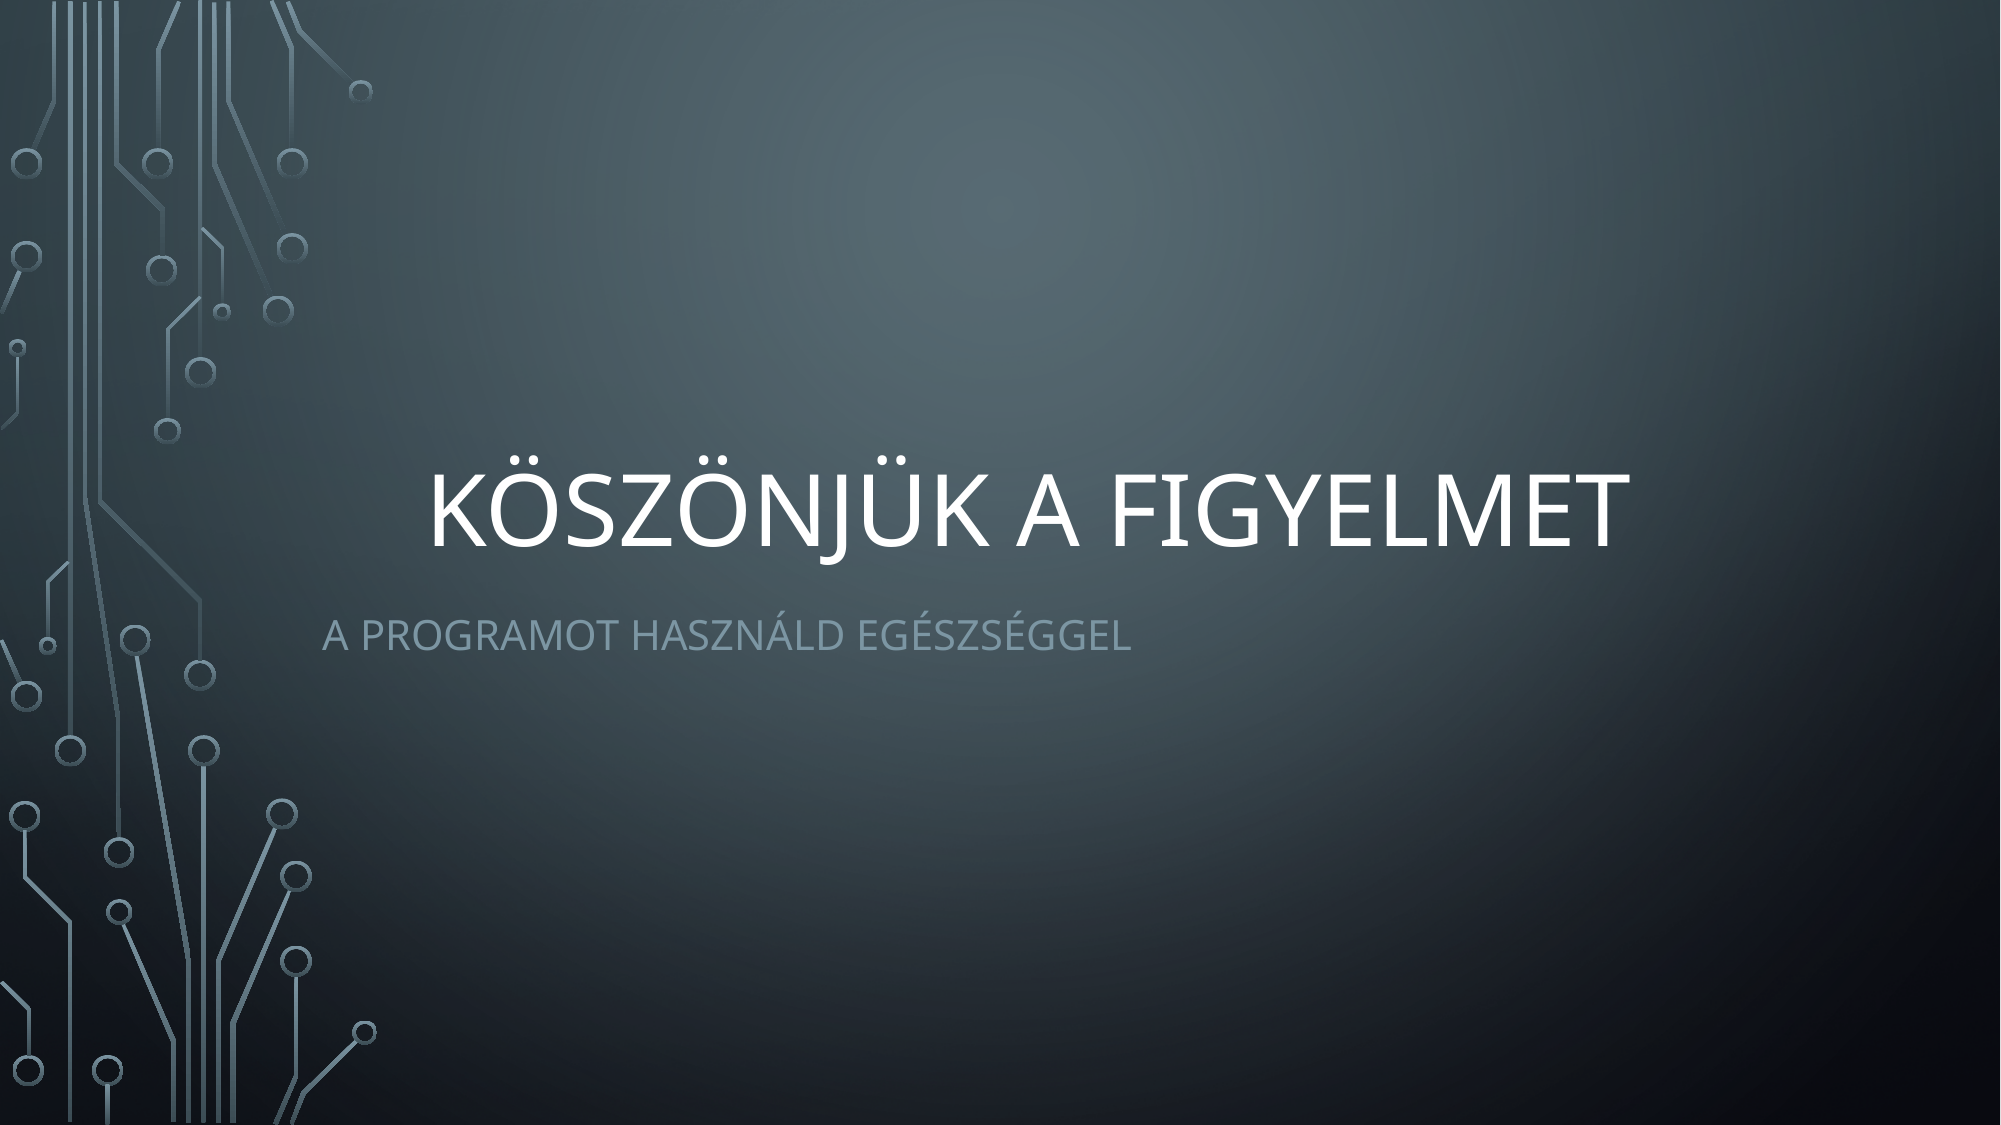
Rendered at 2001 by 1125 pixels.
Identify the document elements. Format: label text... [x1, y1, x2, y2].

title Köszönjük a figyelmet [307, 184, 1750, 576]
subtitle A programot használd egészséggel [307, 590, 1750, 863]
